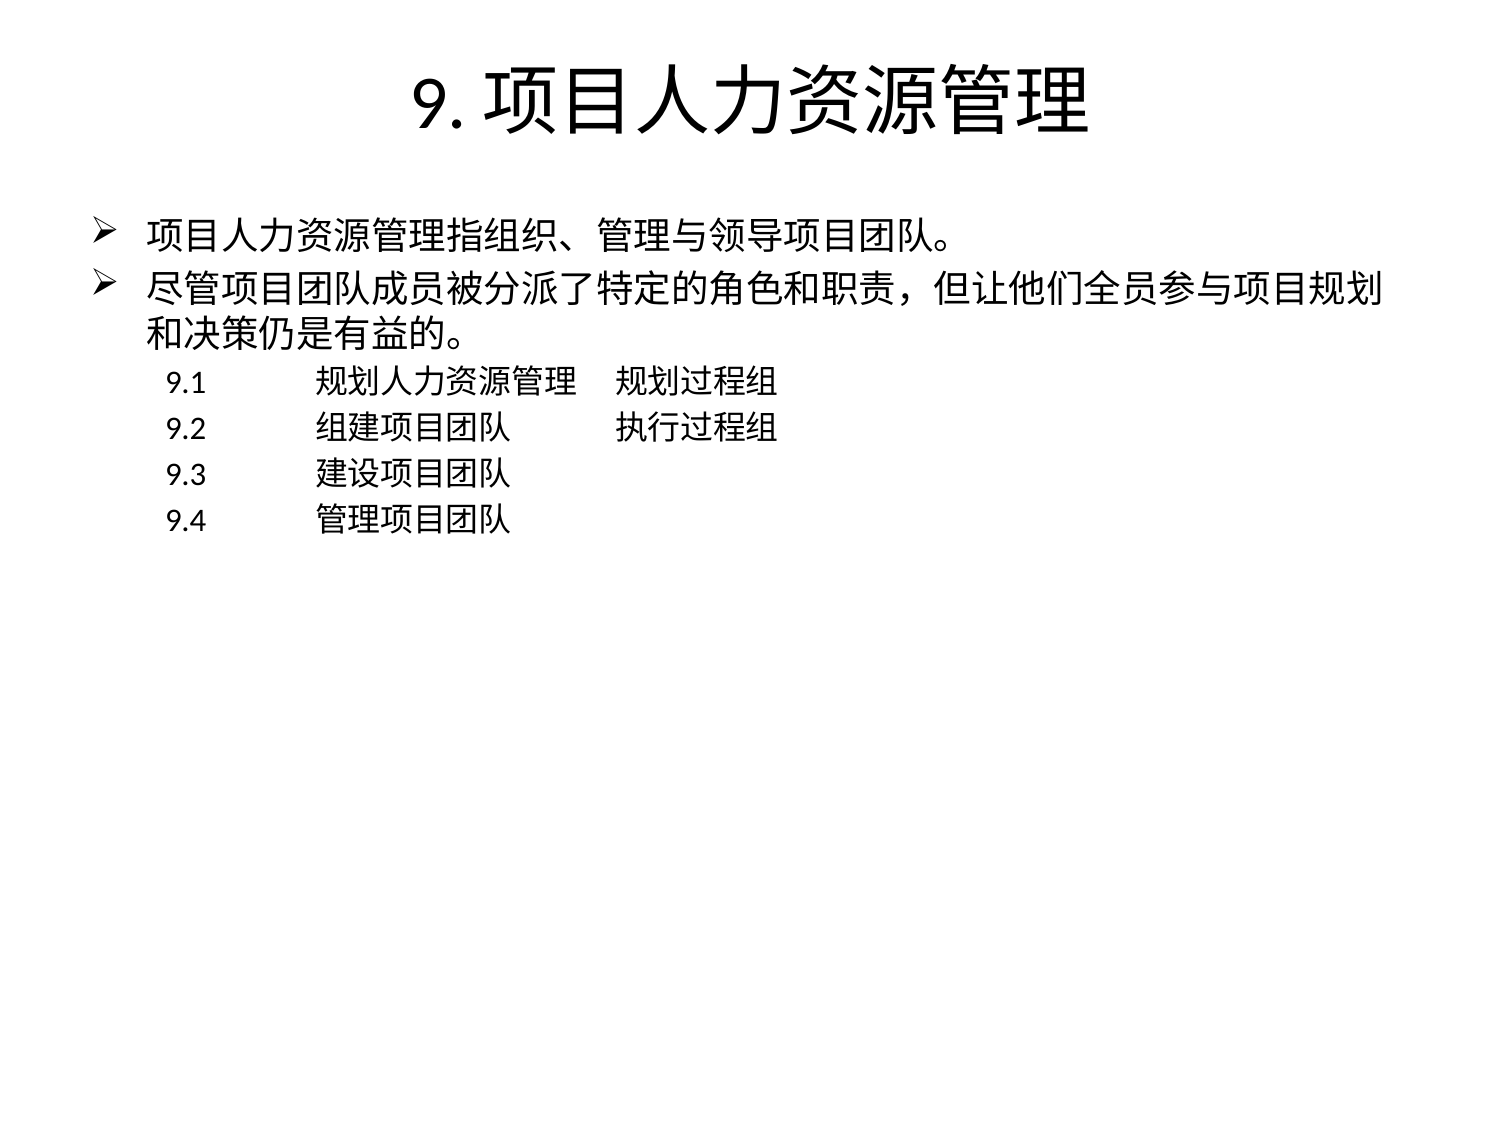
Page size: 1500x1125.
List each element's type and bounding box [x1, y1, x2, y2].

title [75, 45, 1425, 152]
list [75, 204, 1425, 1005]
